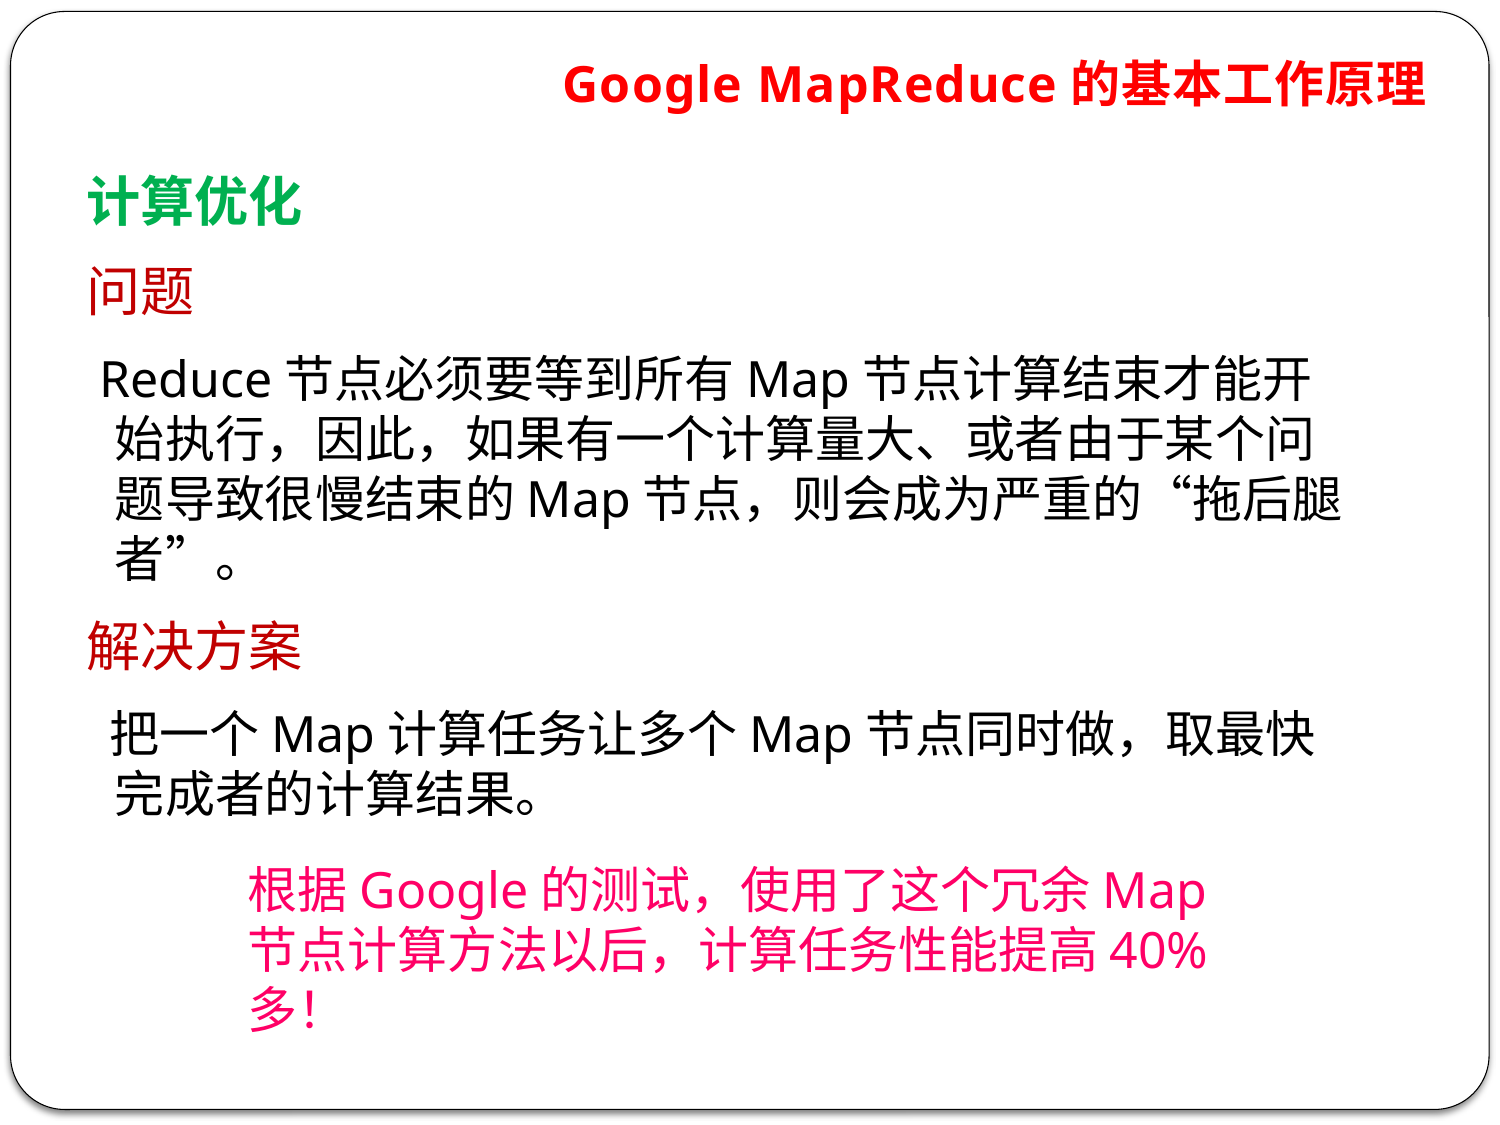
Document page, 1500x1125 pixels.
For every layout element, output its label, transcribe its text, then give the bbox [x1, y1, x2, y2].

text_box 计算优化 问题 Reduce节点必须要等到所有Map节点计算结束才能开始执行，因此，如果有一个计算量大、或者由于某个问题导致很慢结束的Map节点，则会成为严重的“拖后腿者”。 解决方案 把一个Map计算任务让多个Map节点同时做，取最快完成者的计算结果。 [71, 159, 1365, 830]
text_box 根据Google的测试，使用了这个冗余Map节点计算方法以后，计算任务性能提高40%多！ [233, 851, 1244, 1046]
title Google MapReduce的基本工作原理 [167, 48, 1443, 128]
list [30, 140, 1448, 1049]
